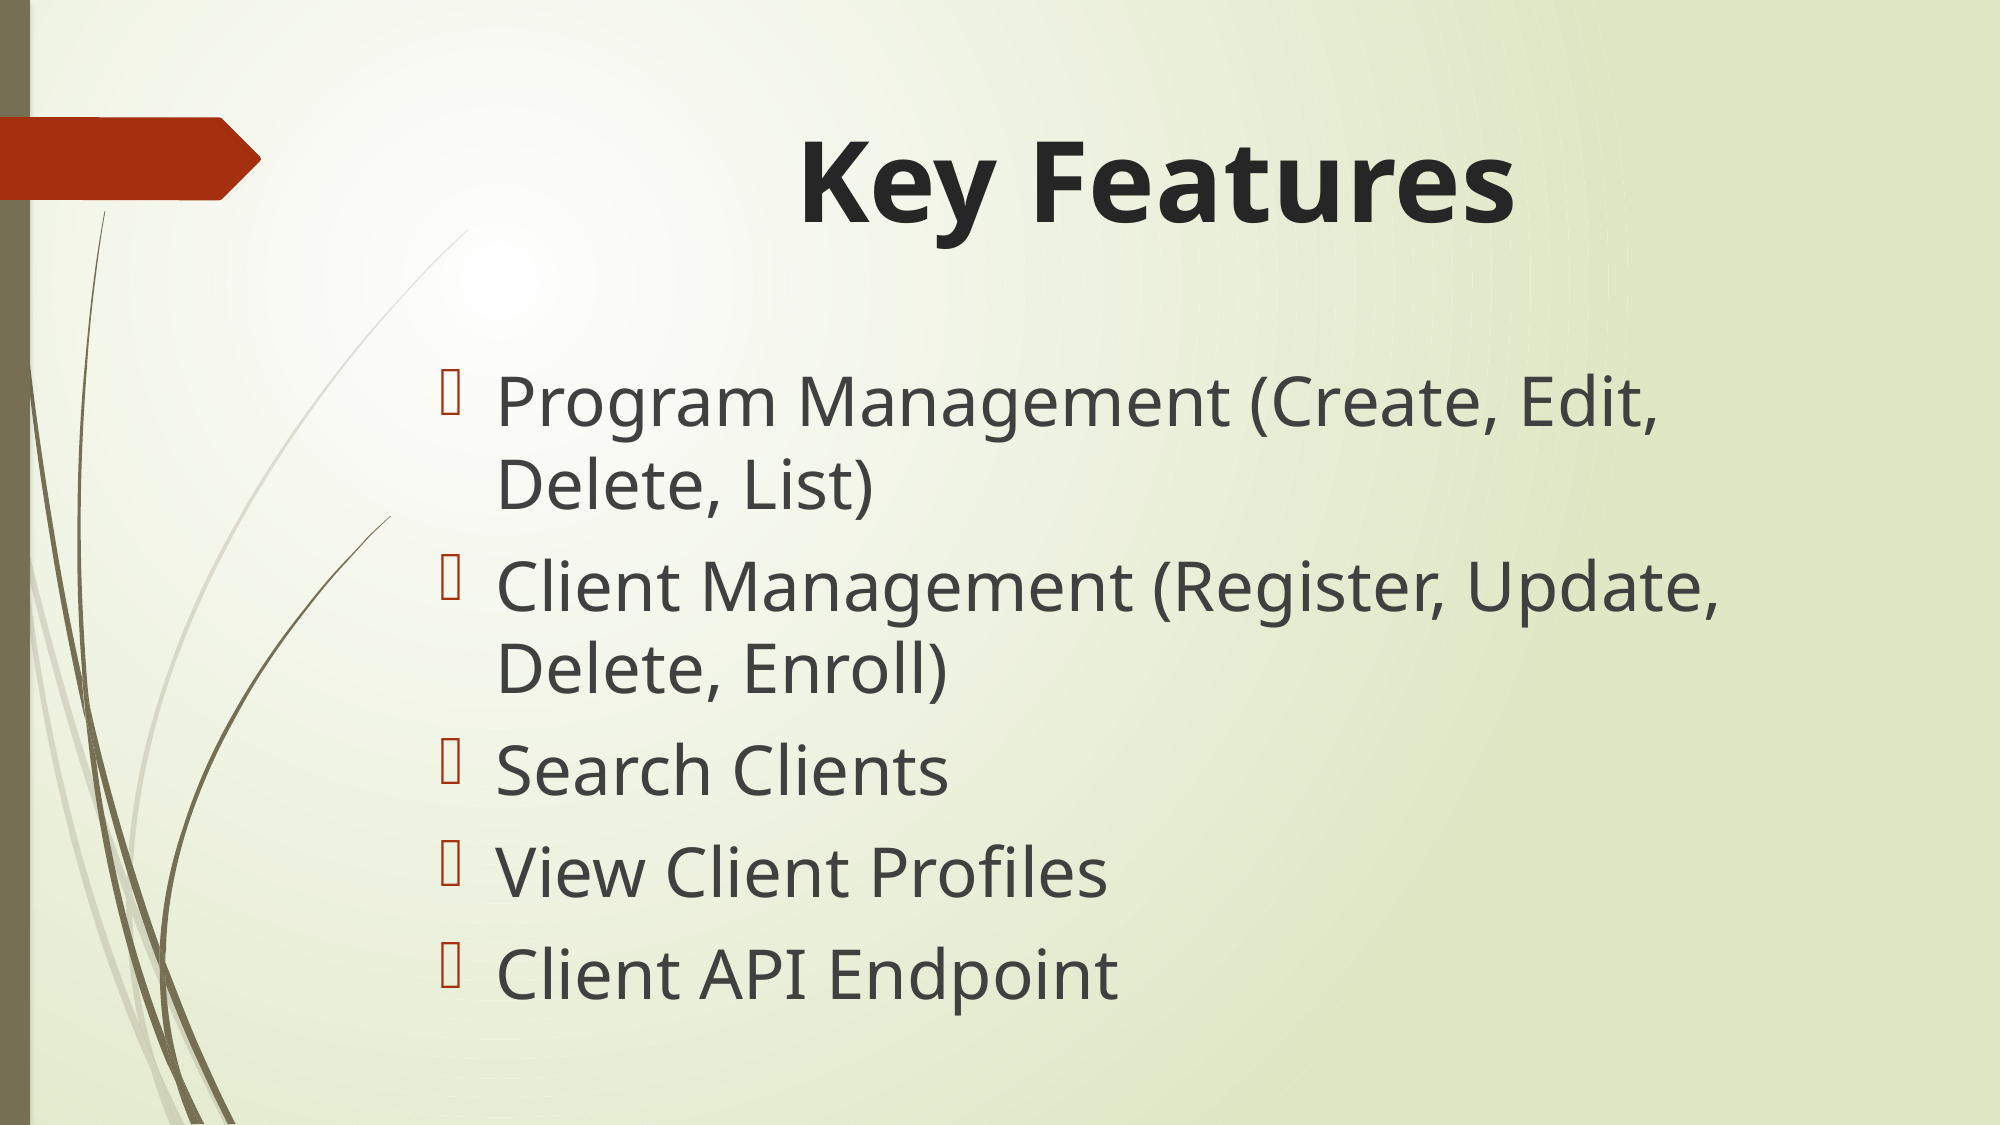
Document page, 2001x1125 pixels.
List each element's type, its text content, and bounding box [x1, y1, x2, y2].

title Key Features [425, 102, 1888, 313]
list Program Management (Create, Edit, Delete, List) Client Management (Register, Update, Delete, Enroll) Search Clients View Client Profiles Client API Endpoint [424, 350, 1888, 1023]
